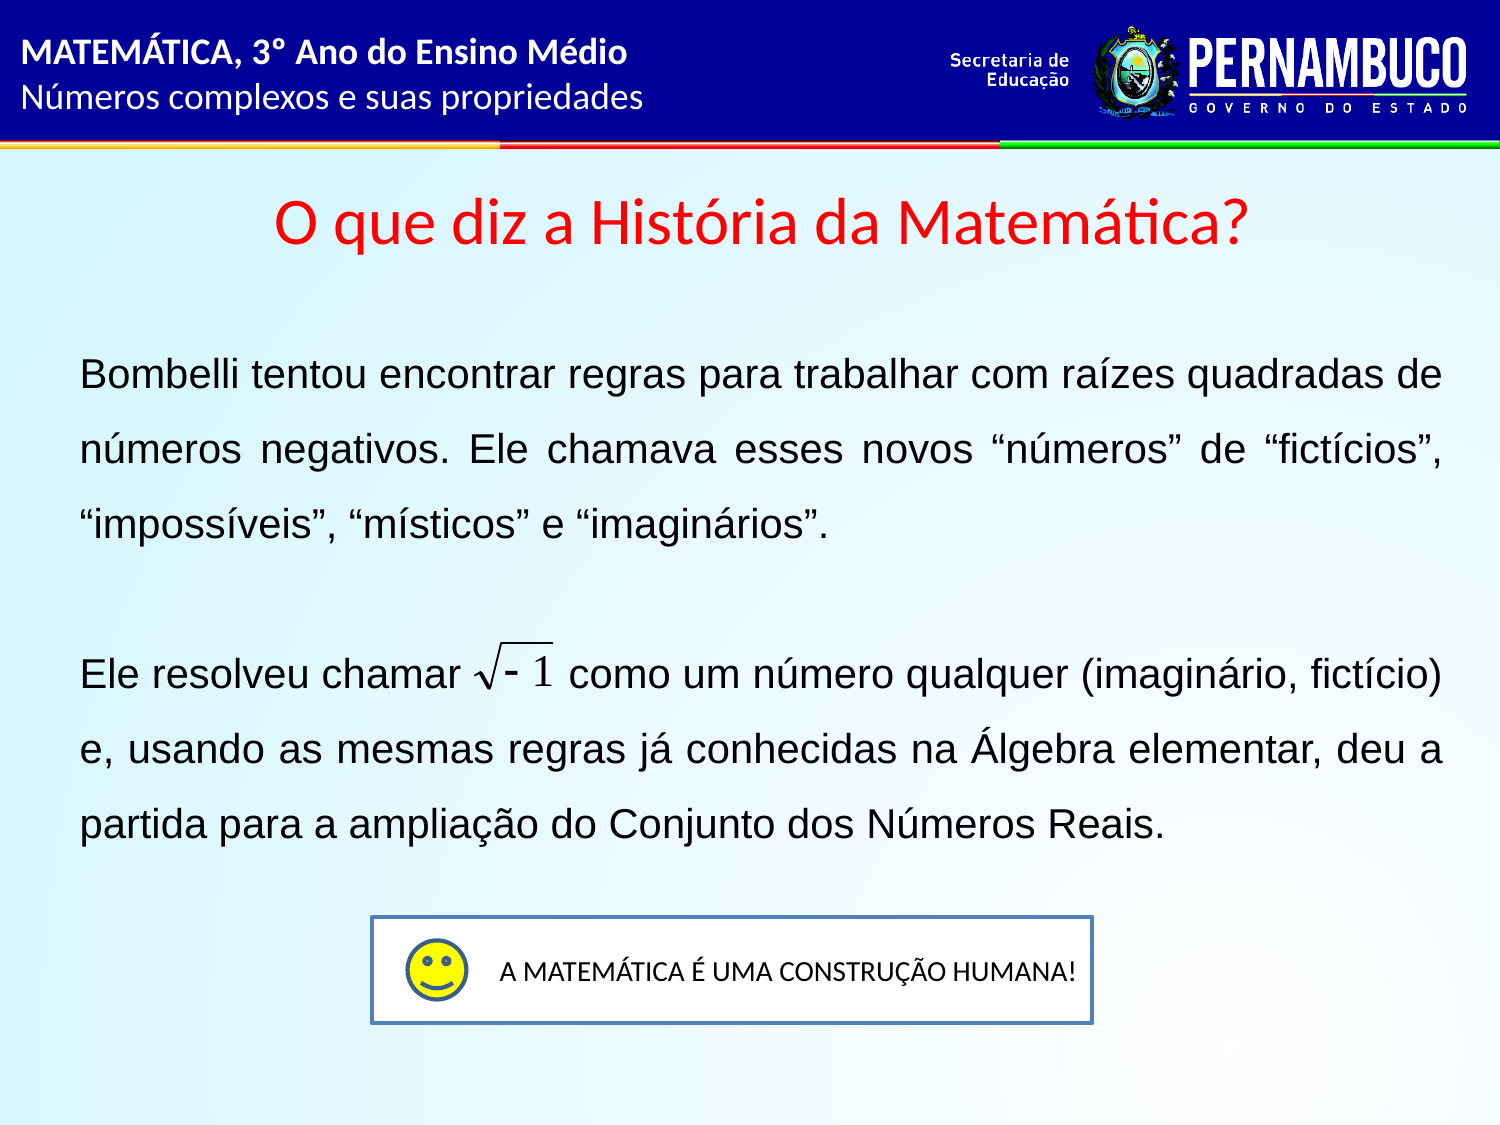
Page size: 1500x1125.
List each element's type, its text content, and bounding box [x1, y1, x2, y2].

text_box MATEMÁTICA, 3º Ano do Ensino Médio Números complexos e suas propriedades [5, 19, 916, 125]
picture [0, 0, 1500, 1125]
title O que diz a História da Matemática? [88, 148, 1439, 314]
text_box [405, 938, 469, 1002]
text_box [466, 633, 562, 698]
text_box A MATEMÁTICA É UMA CONSTRUÇÃO HUMANA! [370, 937, 1094, 1025]
text_box Bombelli tentou encontrar regras para trabalhar com raízes quadradas de números negativos. Ele chamava esses novos “números” de “fictícios”, “impossíveis”, “místicos” e “imaginários”. Ele resolveu chamar como um número qualquer (imaginário, fictício) e, usando as mesmas regras já conhecidas na Álgebra elementar, deu a partida para a ampliação do Conjunto dos Números Reais. [64, 314, 1459, 937]
